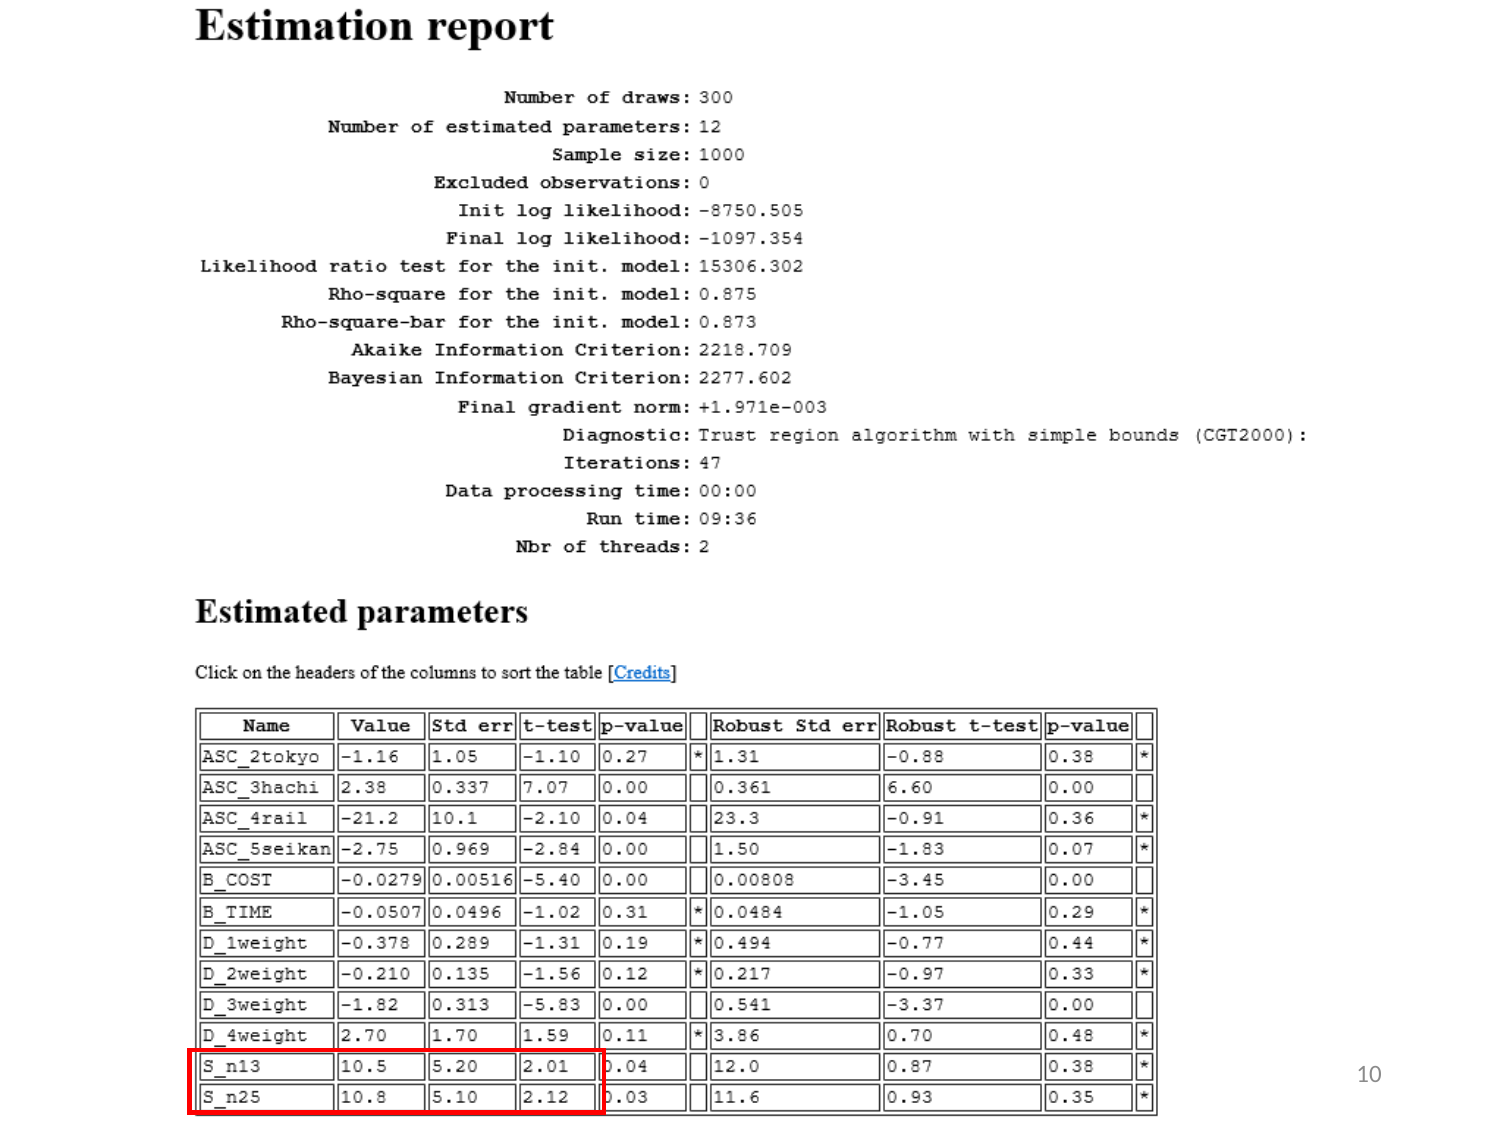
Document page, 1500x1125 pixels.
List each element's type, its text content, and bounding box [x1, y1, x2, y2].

slide_number 10 [1312, 1042, 1397, 1103]
picture [188, 0, 1312, 1125]
